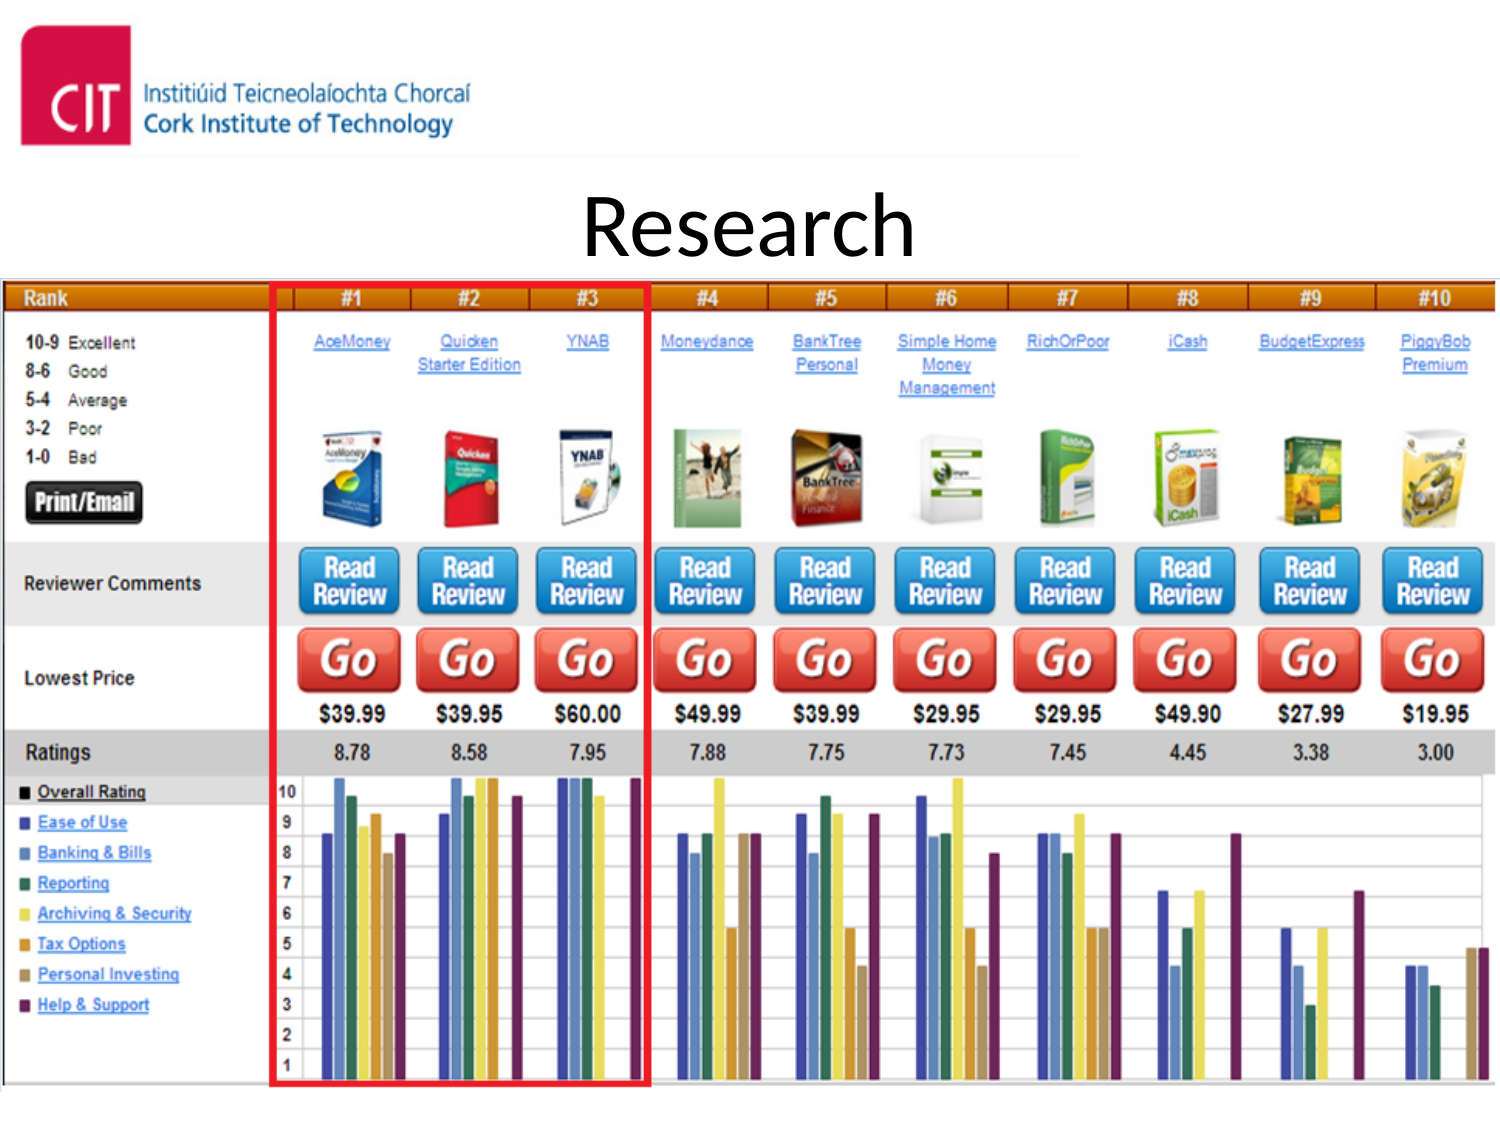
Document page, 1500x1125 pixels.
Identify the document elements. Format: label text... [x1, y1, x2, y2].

picture [0, 278, 1500, 1092]
picture [0, 4, 1081, 158]
title Research [75, 149, 1425, 277]
